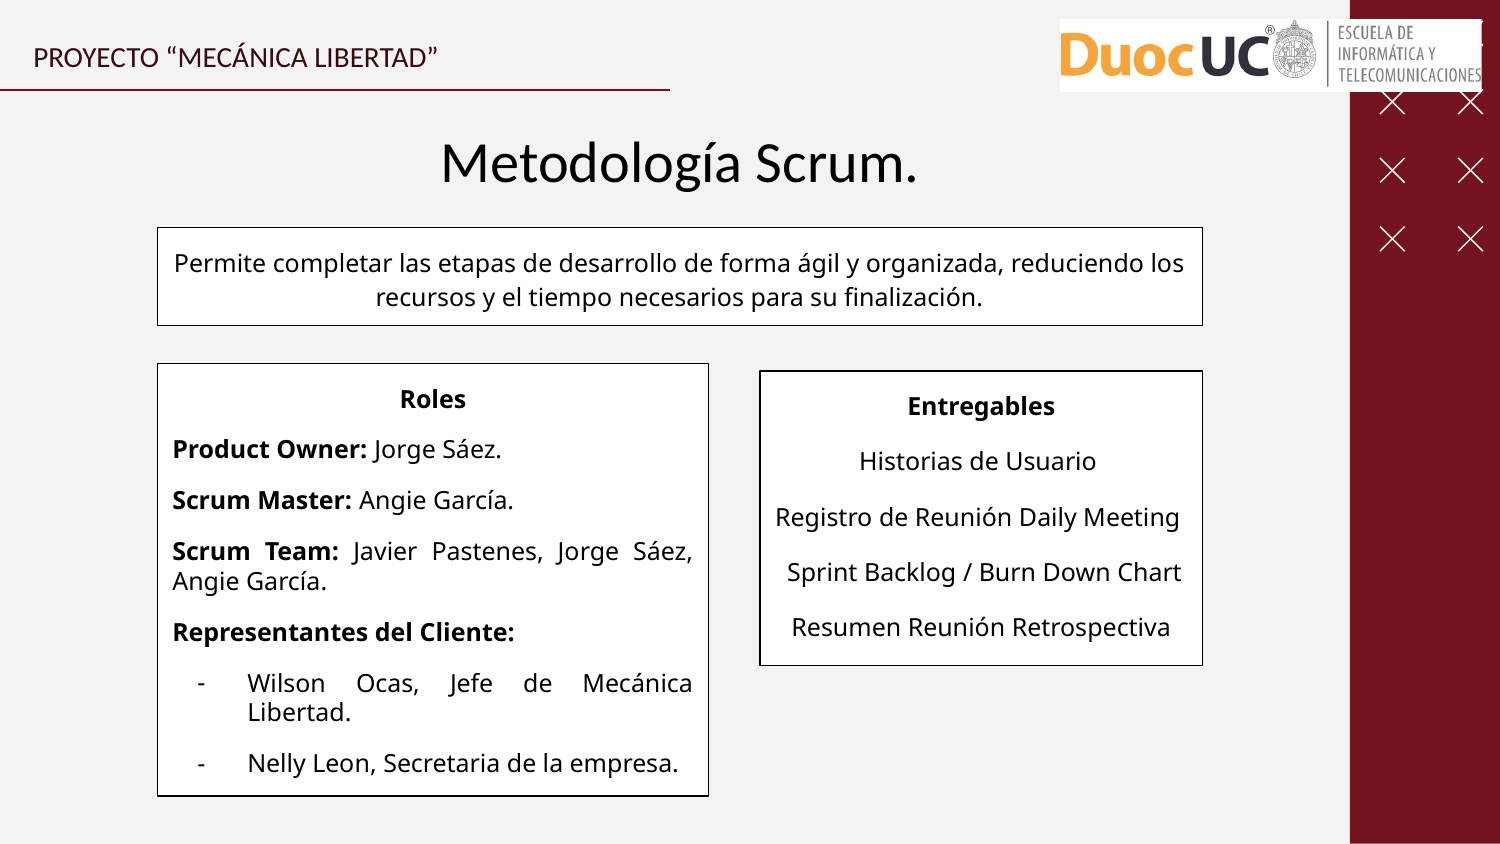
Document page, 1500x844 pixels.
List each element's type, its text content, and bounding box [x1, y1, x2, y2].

text_box Permite completar las etapas de desarrollo de forma ágil y organizada, reduciendo los recursos y el tiempo necesarios para su finalización. [157, 227, 1203, 326]
text_box Roles Product Owner: Jorge Sáez. Scrum Master: Angie García. Scrum Team: Javier Pastenes, Jorge Sáez, Angie García. Representantes del Cliente: Wilson Ocas, Jefe de Mecánica Libertad. Nelly Leon, Secretaria de la empresa. [157, 363, 709, 797]
text_box PROYECTO “MECÁNICA LIBERTAD” [18, 30, 624, 81]
text_box Metodología Scrum. [122, 116, 1238, 202]
text_box Entregables Historias de Usuario Registro de Reunión Daily Meeting Sprint Backlog / Burn Down Chart Resumen Reunión Retrospectiva [760, 371, 1203, 666]
picture [1059, 19, 1482, 92]
